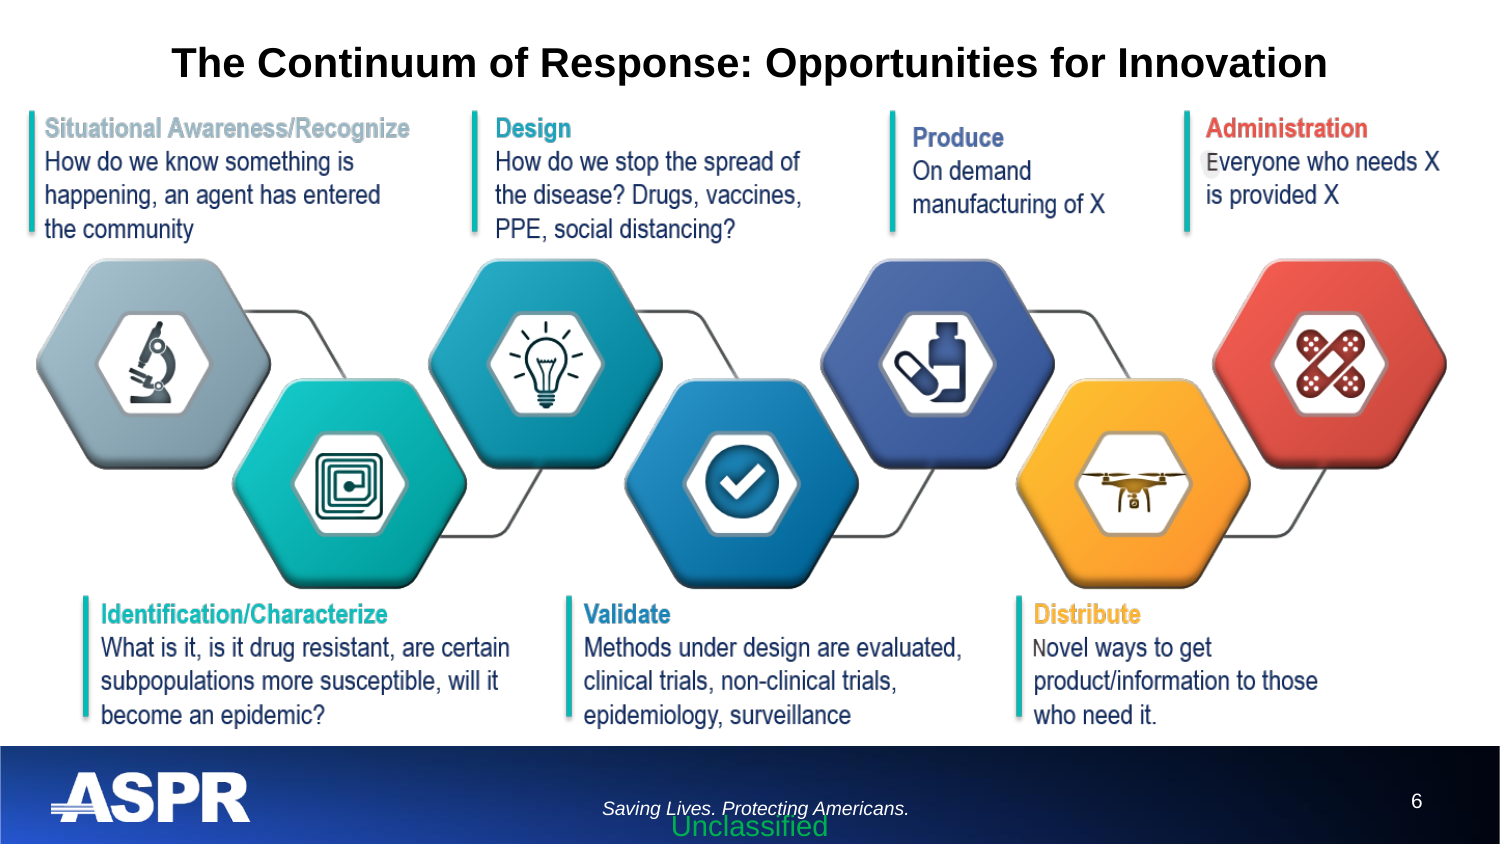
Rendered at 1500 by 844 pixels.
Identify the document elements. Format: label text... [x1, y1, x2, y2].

title The Continuum of Response: Opportunities for Innovation [75, 21, 1425, 99]
picture [0, 746, 1500, 844]
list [22, 100, 1478, 775]
